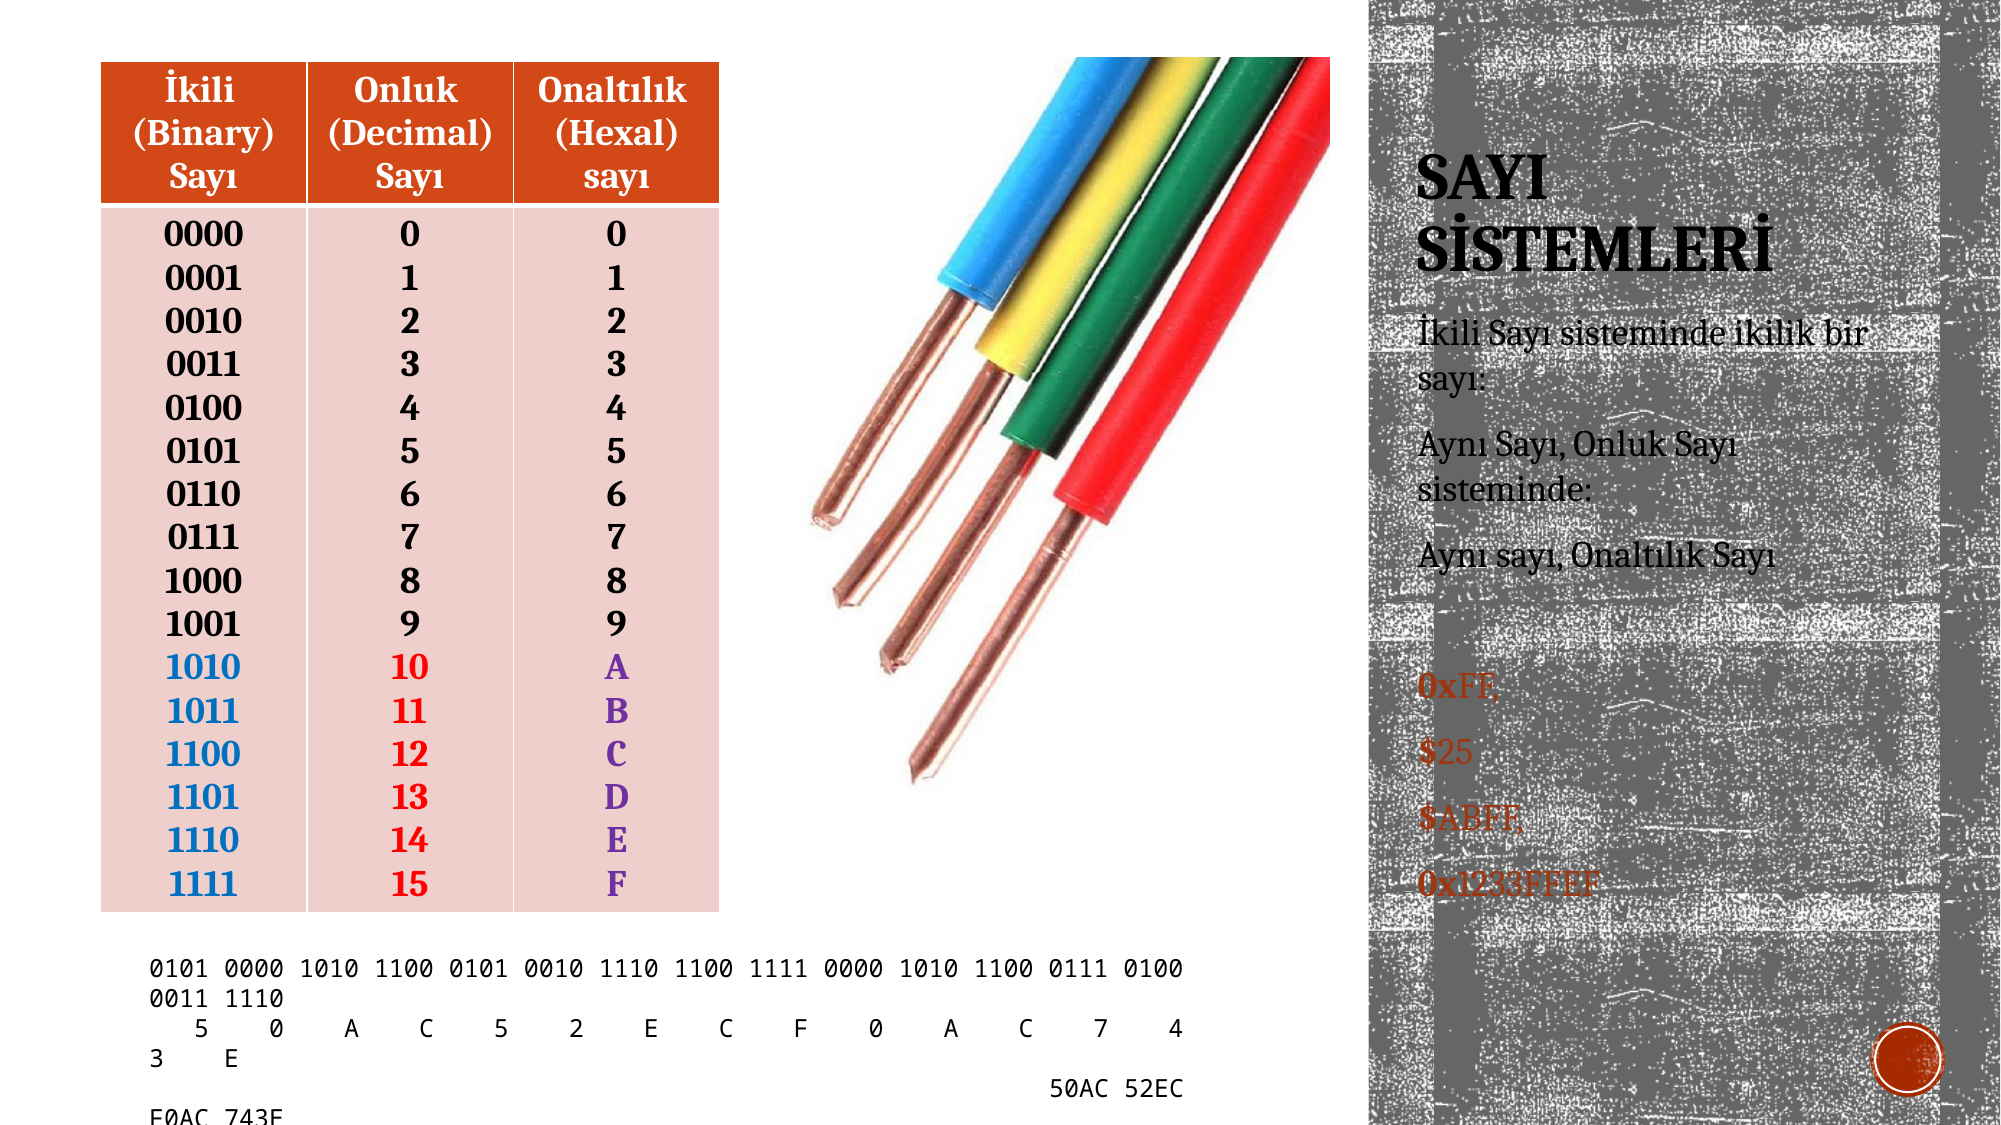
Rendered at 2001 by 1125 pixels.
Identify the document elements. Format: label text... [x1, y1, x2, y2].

text_box 0101 0000 1010 1100 0101 0010 1110 1100 1111 0000 1010 1100 0111 0100 0011 1110 5 0 A C 5 2 E C F 0 A C 7 4 3 E 50AC 52EC F0AC 743E 0x50AC52ECF0AC743E [134, 945, 1257, 1125]
picture [737, 57, 1330, 793]
table_header Onaltılık (Hexal) sayı [514, 62, 719, 203]
table_header Onluk (Decimal) Sayı [308, 62, 513, 203]
table_cell 0 1 2 3 4 5 6 7 8 9 A B C D E F [514, 208, 719, 912]
table_header İkili (Binary) Sayı [101, 62, 306, 203]
title sayı sistemleri [1402, 57, 1928, 294]
table_cell 0000 0001 0010 0011 0100 0101 0110 0111 1000 1001 1010 1011 1100 1101 1110 1111 [101, 208, 306, 912]
table_cell 0 1 2 3 4 5 6 7 8 9 10 11 12 13 14 15 [308, 208, 513, 912]
